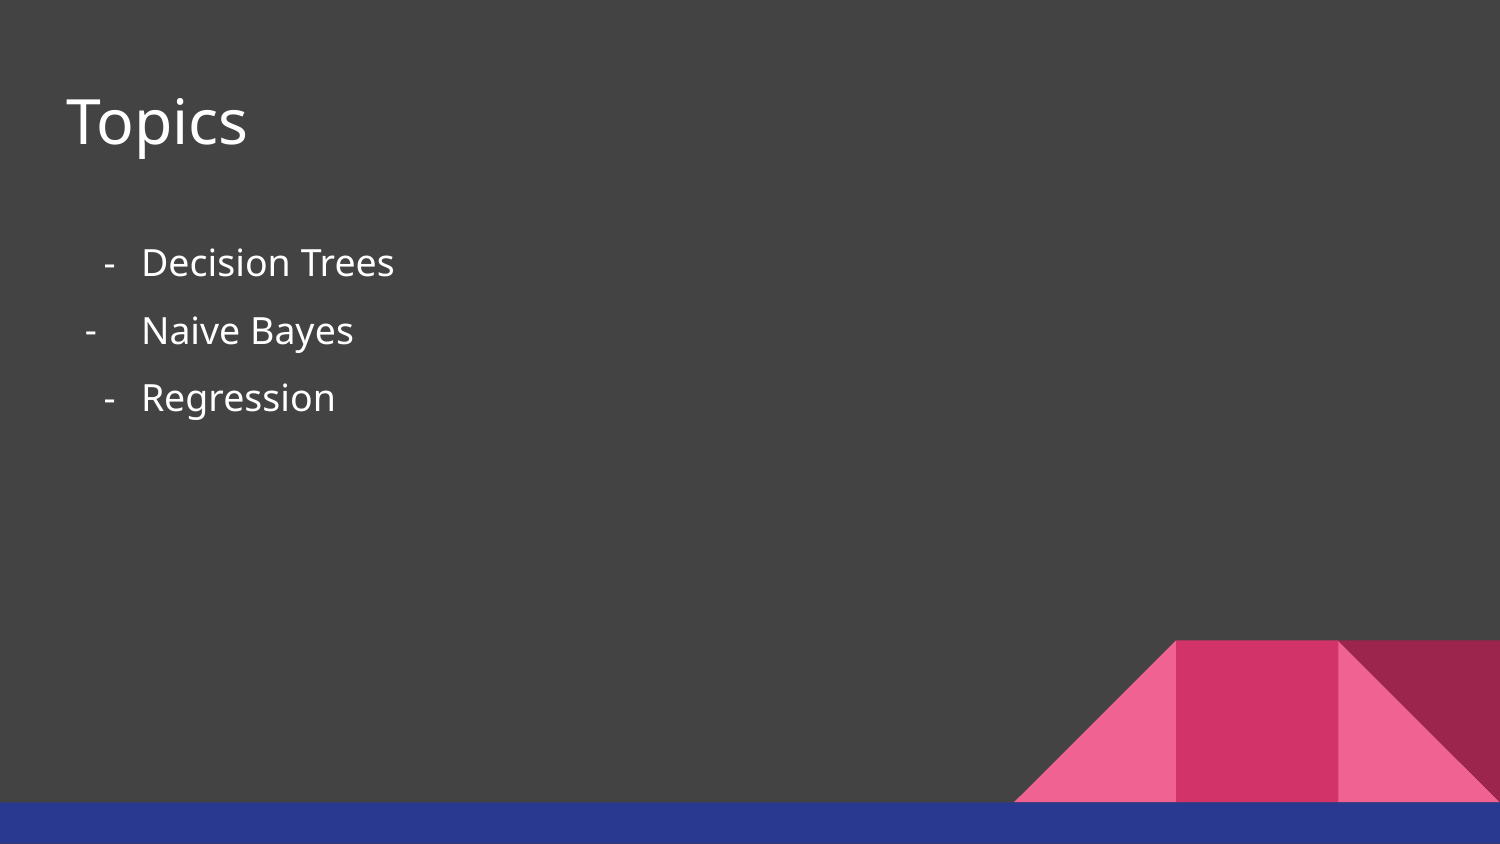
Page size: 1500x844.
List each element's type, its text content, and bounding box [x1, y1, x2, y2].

title Topics [51, 67, 1449, 167]
list Decision Trees Naive Bayes Regression [51, 201, 1449, 750]
